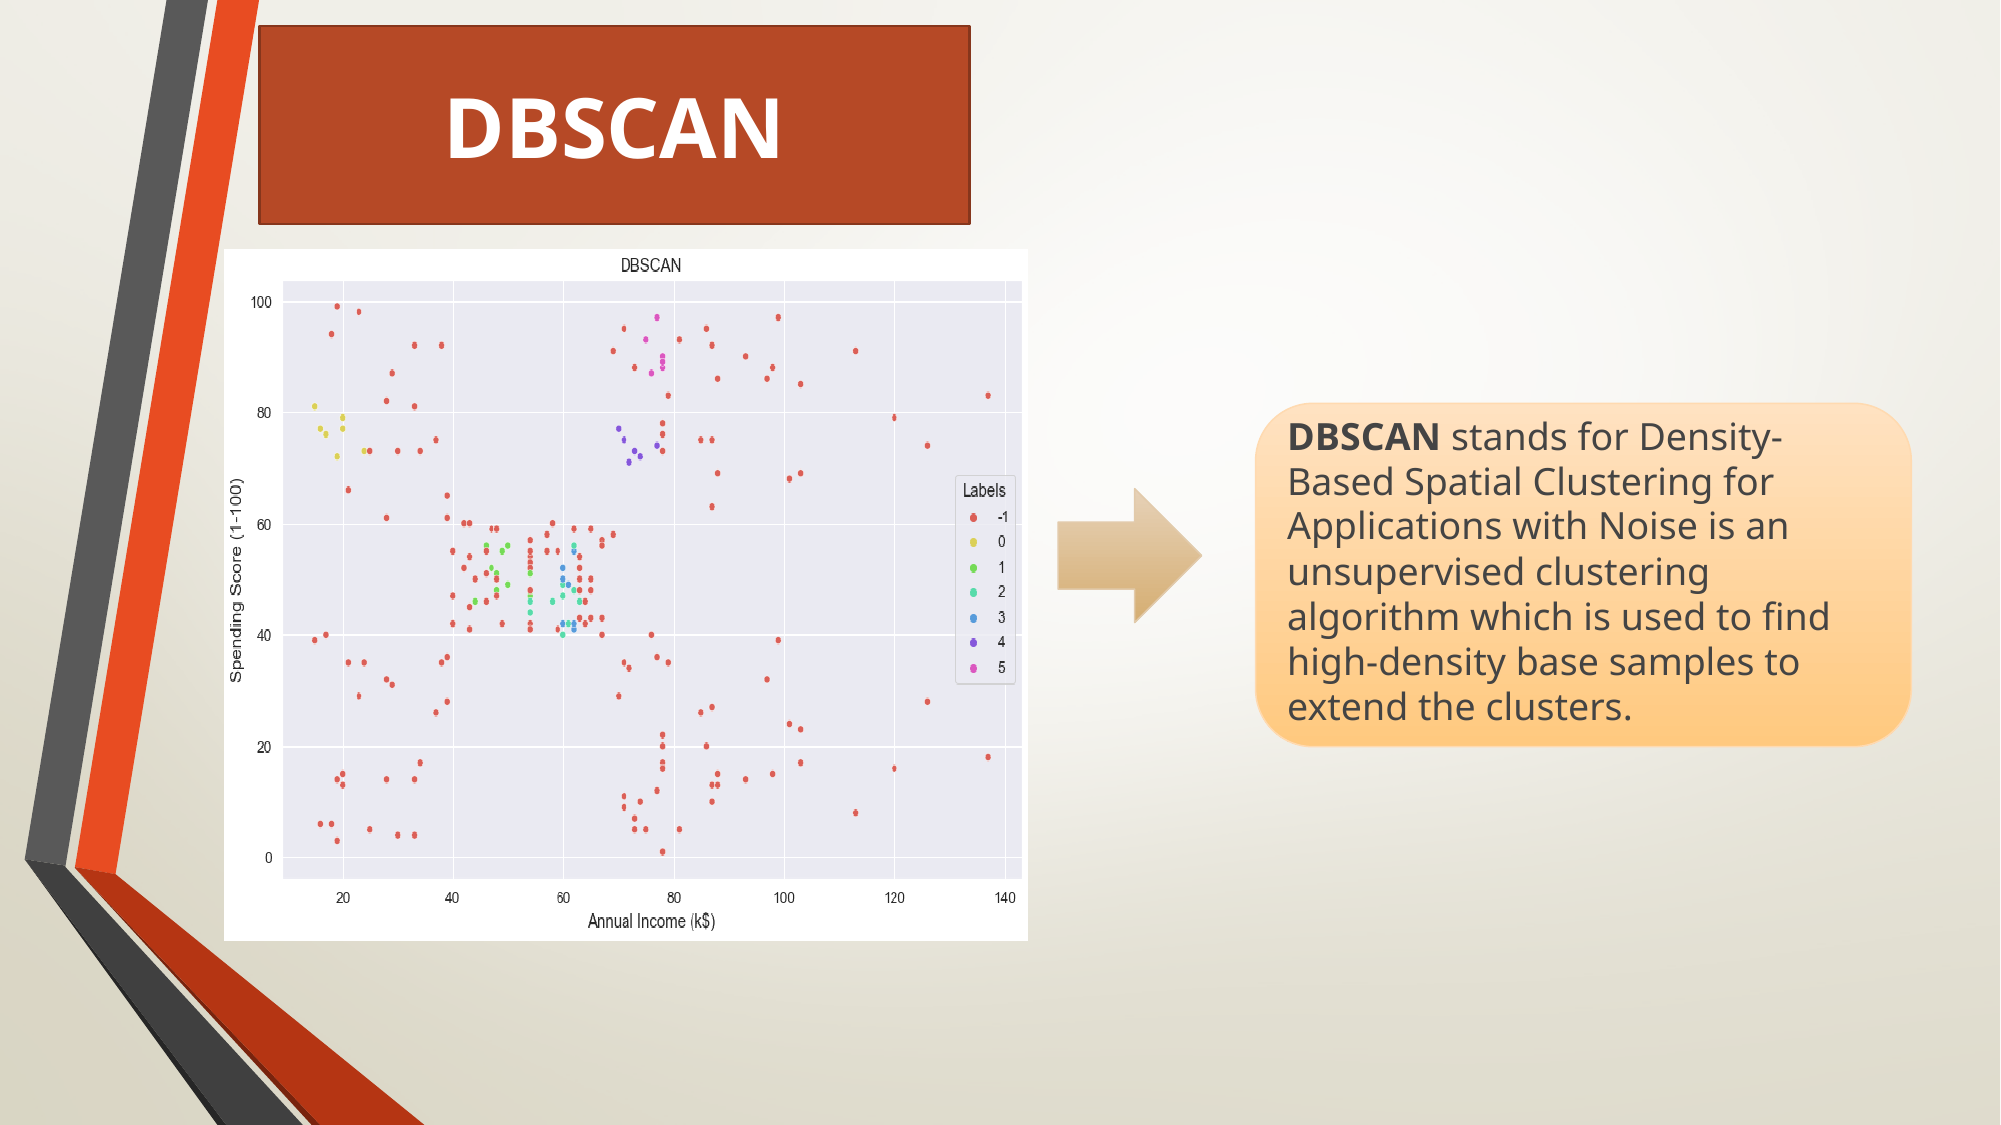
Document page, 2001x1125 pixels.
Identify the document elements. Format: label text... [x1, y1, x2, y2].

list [224, 249, 1028, 941]
text_box DBSCAN stands for Density-Based Spatial Clustering for Applications with Noise is an unsupervised clustering algorithm which is used to find high-density base samples to extend the clusters. [1254, 402, 1913, 748]
text_box [1057, 487, 1203, 624]
title DBSCAN [258, 25, 971, 225]
